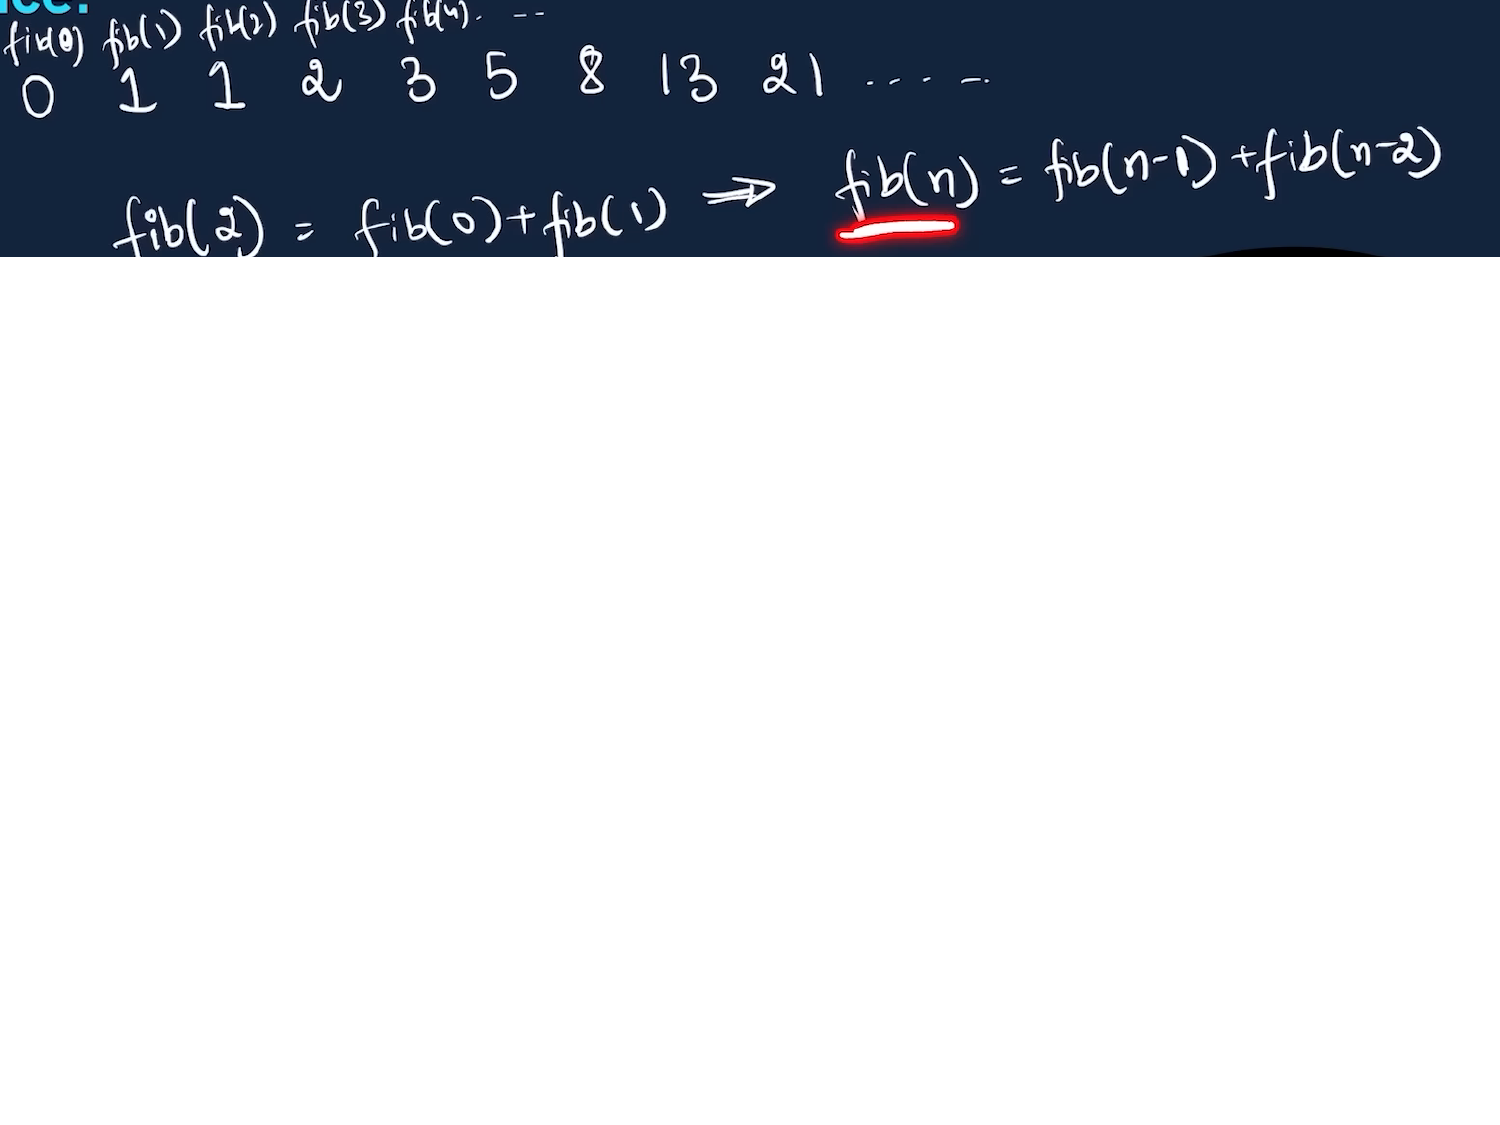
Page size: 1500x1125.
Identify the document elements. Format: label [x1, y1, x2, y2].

picture [0, 0, 1500, 258]
